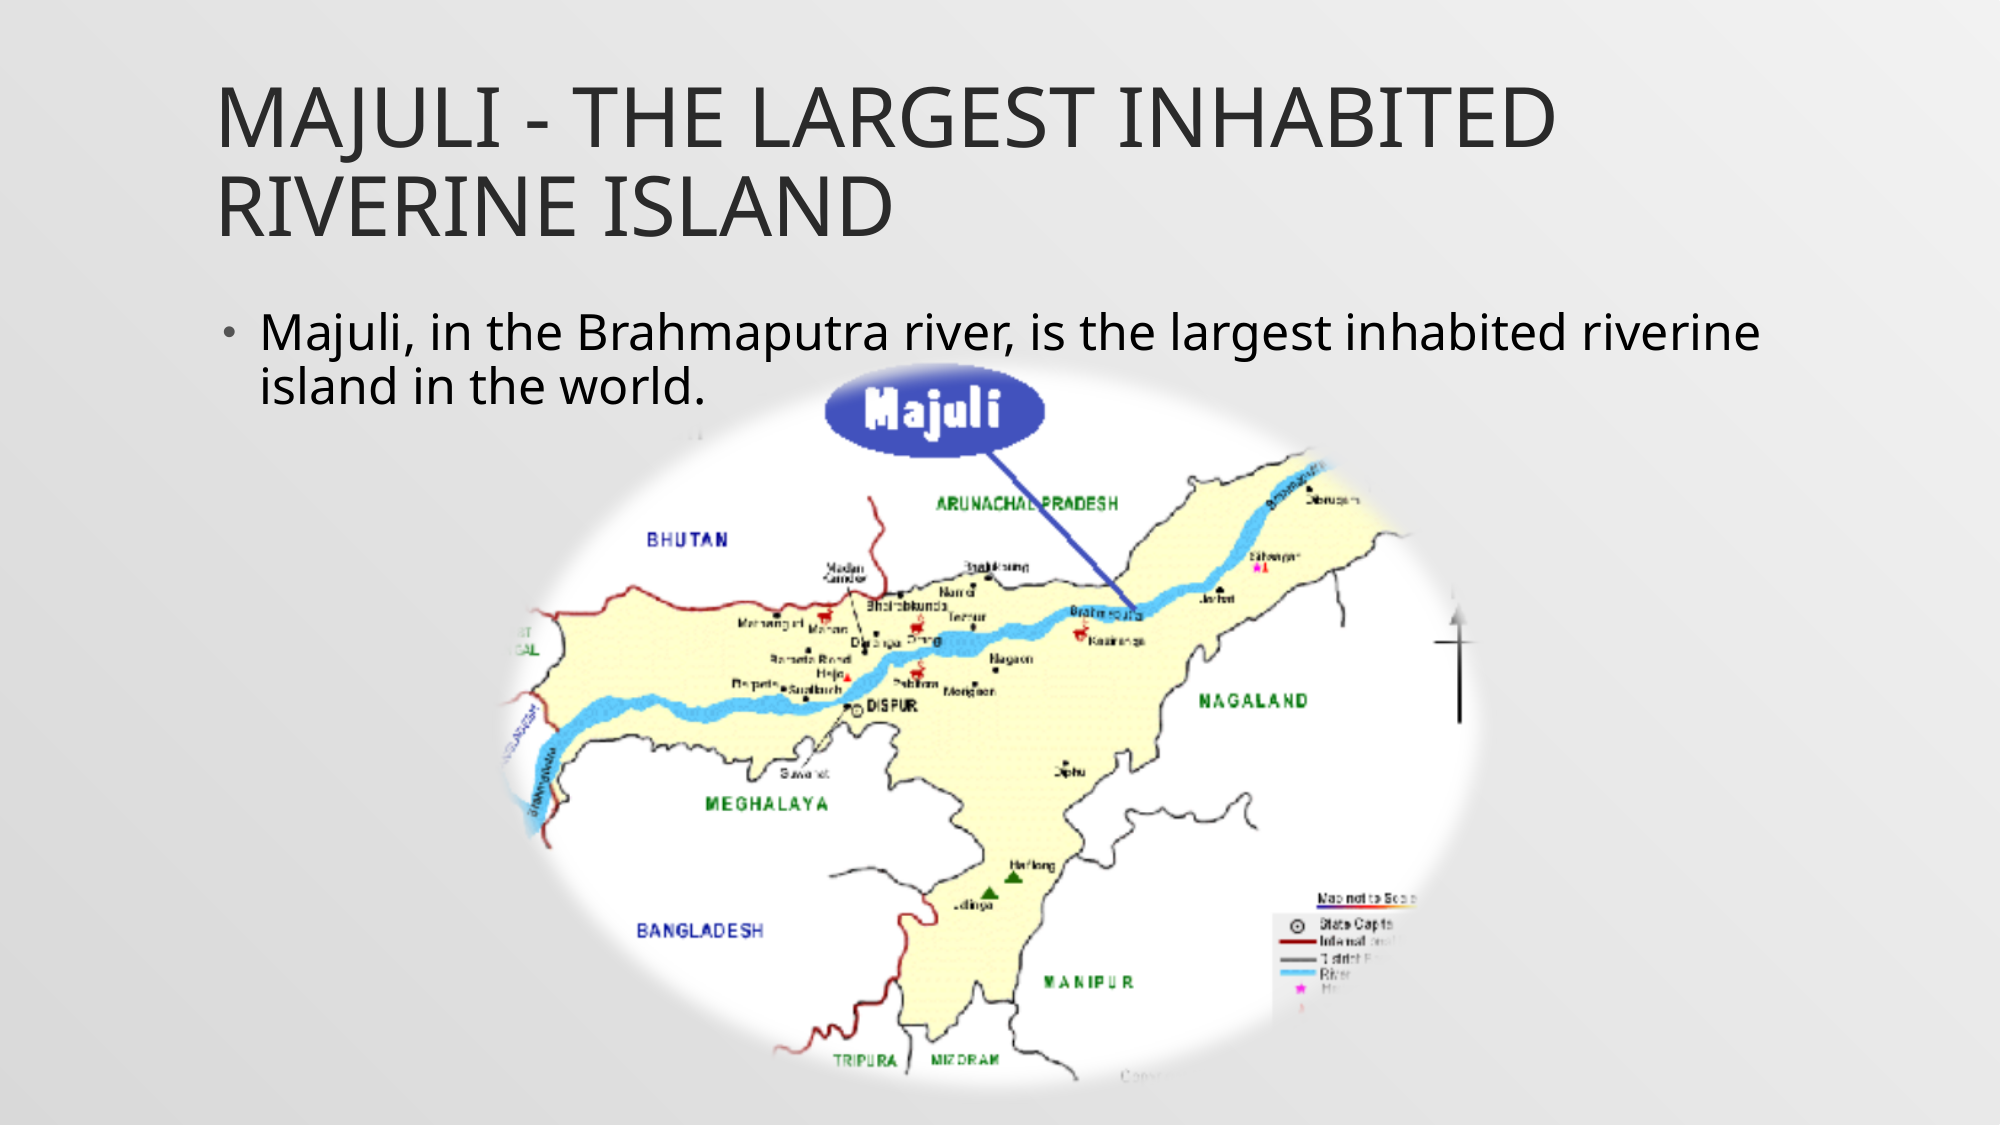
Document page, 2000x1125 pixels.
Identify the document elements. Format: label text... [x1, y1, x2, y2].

list Majuli, in the Brahmaputra river, is the largest inhabited riverine island in the world. [199, 299, 1800, 1013]
title Majuli - The Largest Inhabited Riverine Island [199, 45, 1800, 263]
picture [491, 349, 1498, 1105]
